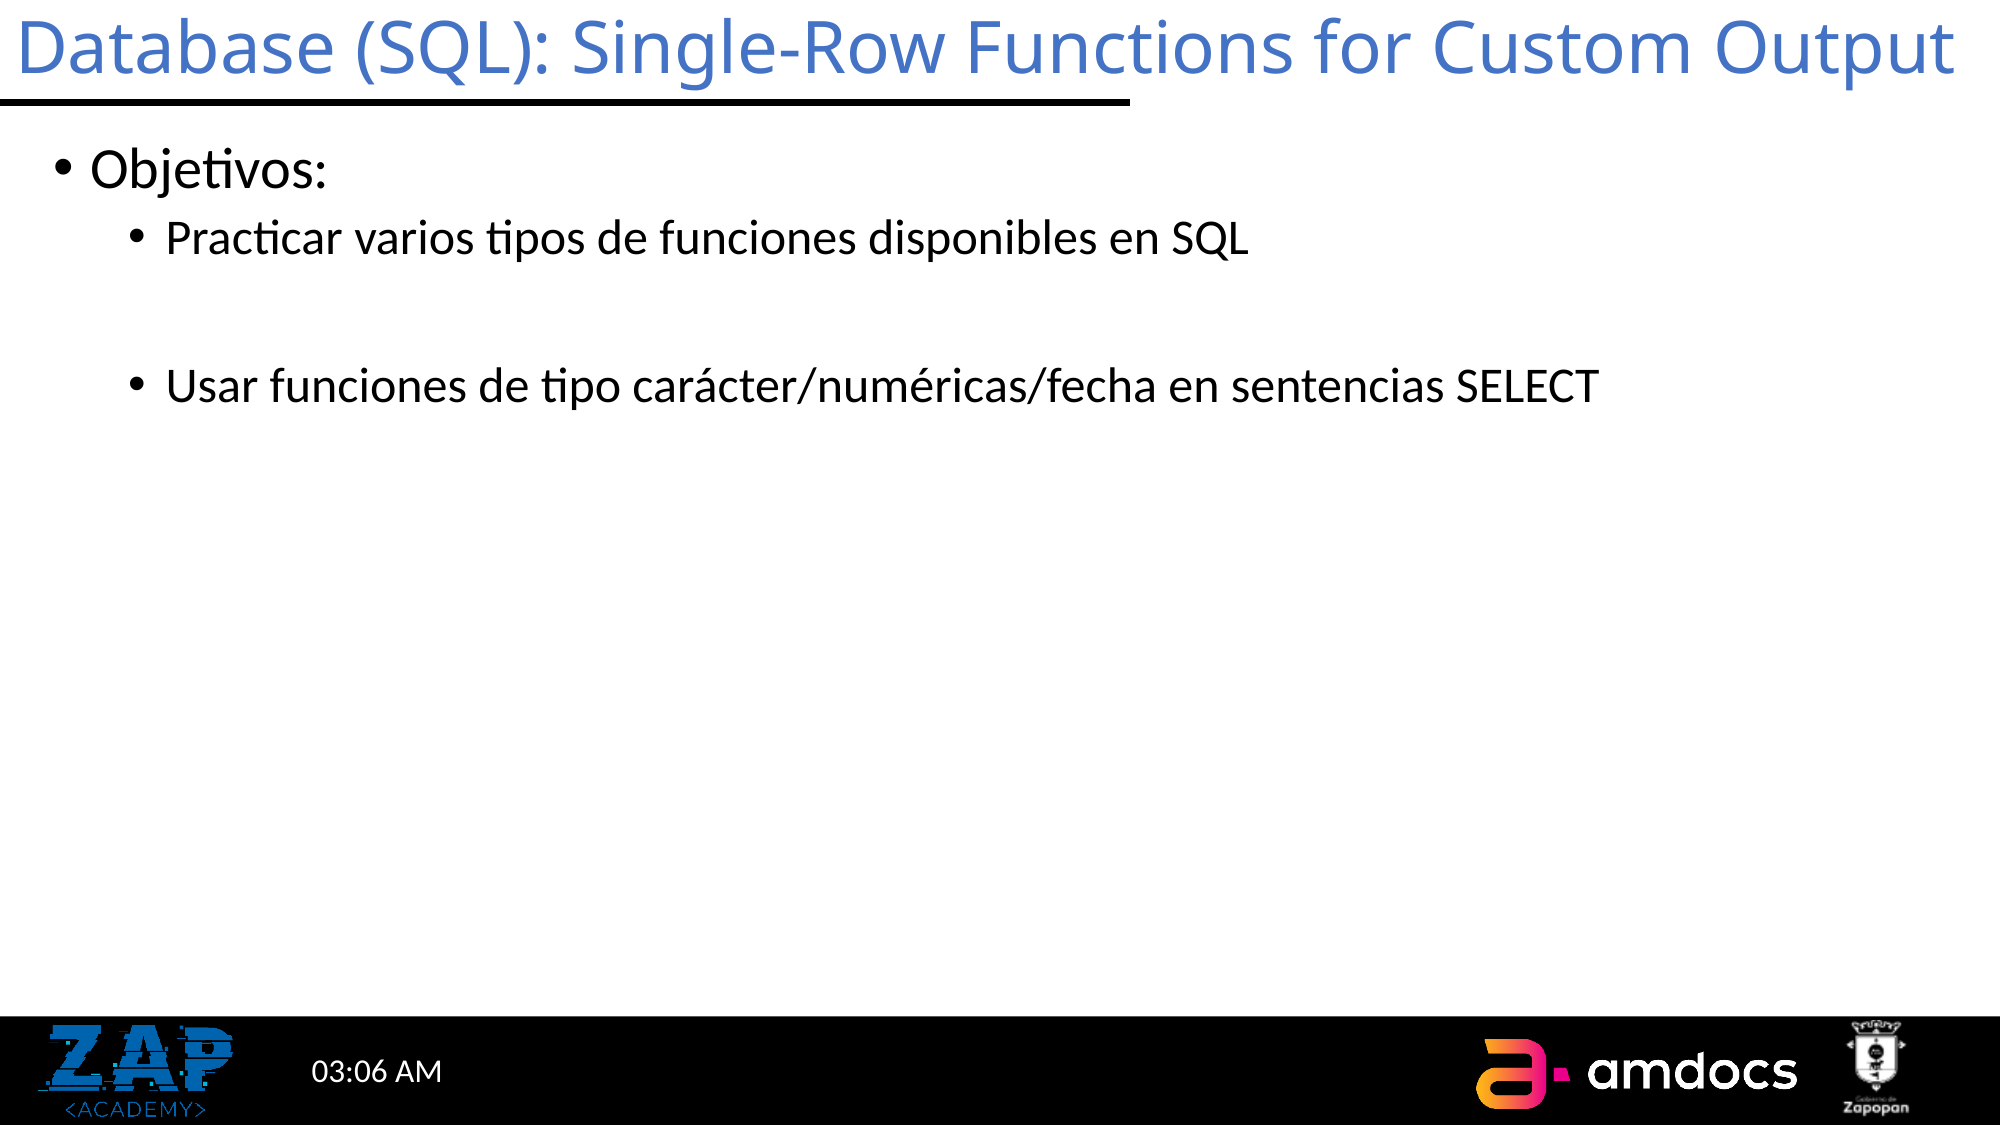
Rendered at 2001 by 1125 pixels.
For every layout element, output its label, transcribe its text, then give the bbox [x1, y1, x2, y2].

list Objetivos: Practicar varios tipos de funciones disponibles en SQL Usar funciones de tipo carácter/numéricas/fecha en sentencias SELECT [38, 130, 1957, 1016]
picture [1824, 1020, 1936, 1121]
picture [38, 1025, 233, 1117]
picture [1476, 1039, 1797, 1109]
title Database (SQL): Single-Row Functions for Custom Output [0, 0, 1986, 102]
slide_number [296, 1039, 584, 1099]
